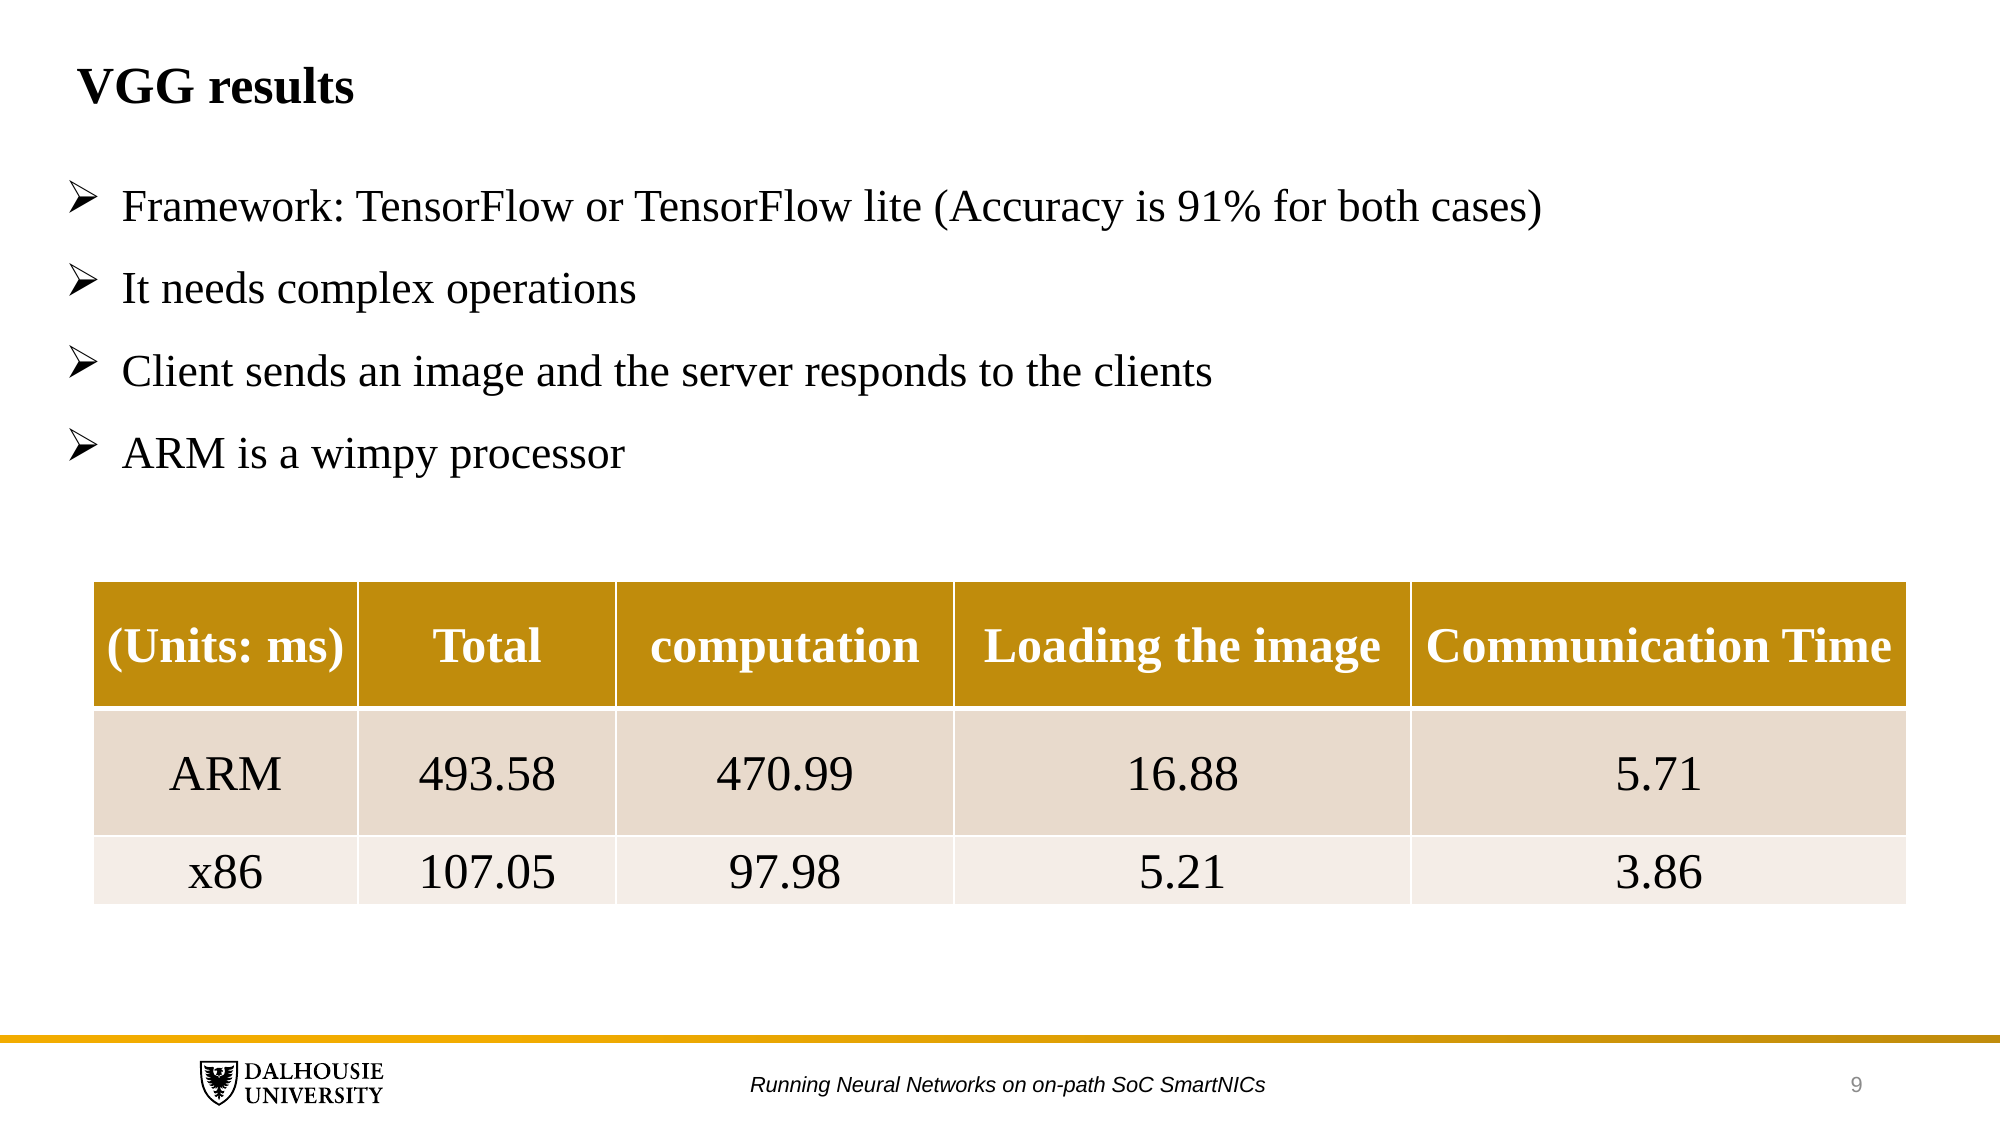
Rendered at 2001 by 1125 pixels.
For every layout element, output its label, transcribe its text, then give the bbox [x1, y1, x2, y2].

table_cell ARM [94, 711, 357, 835]
table_cell 493.58 [359, 711, 615, 835]
table_cell 16.88 [955, 711, 1410, 835]
table_cell 97.98 [617, 837, 953, 904]
table_cell 107.05 [359, 837, 615, 904]
table_header Communication Time [1412, 582, 1906, 706]
table_cell 5.21 [955, 837, 1410, 904]
table_cell 5.71 [1412, 711, 1906, 835]
table_cell x86 [94, 837, 357, 904]
table_header computation [617, 582, 953, 706]
table_cell 3.86 [1412, 837, 1906, 904]
text_box VGG results [61, 43, 825, 122]
footer Running Neural Networks on on-path SoC SmartNICs [750, 1042, 1694, 1125]
table_header Total [359, 582, 615, 706]
slide_number 9 [1694, 1042, 1863, 1125]
table_header (Units: ms) [94, 582, 357, 706]
text_box Framework: TensorFlow or TensorFlow lite (Accuracy is 91% for both cases) It needs complex operations Client sends an image and the server responds to the clients ARM is a wimpy processor [50, 140, 1791, 651]
table_header Loading the image [955, 582, 1410, 706]
table_cell 470.99 [617, 711, 953, 835]
